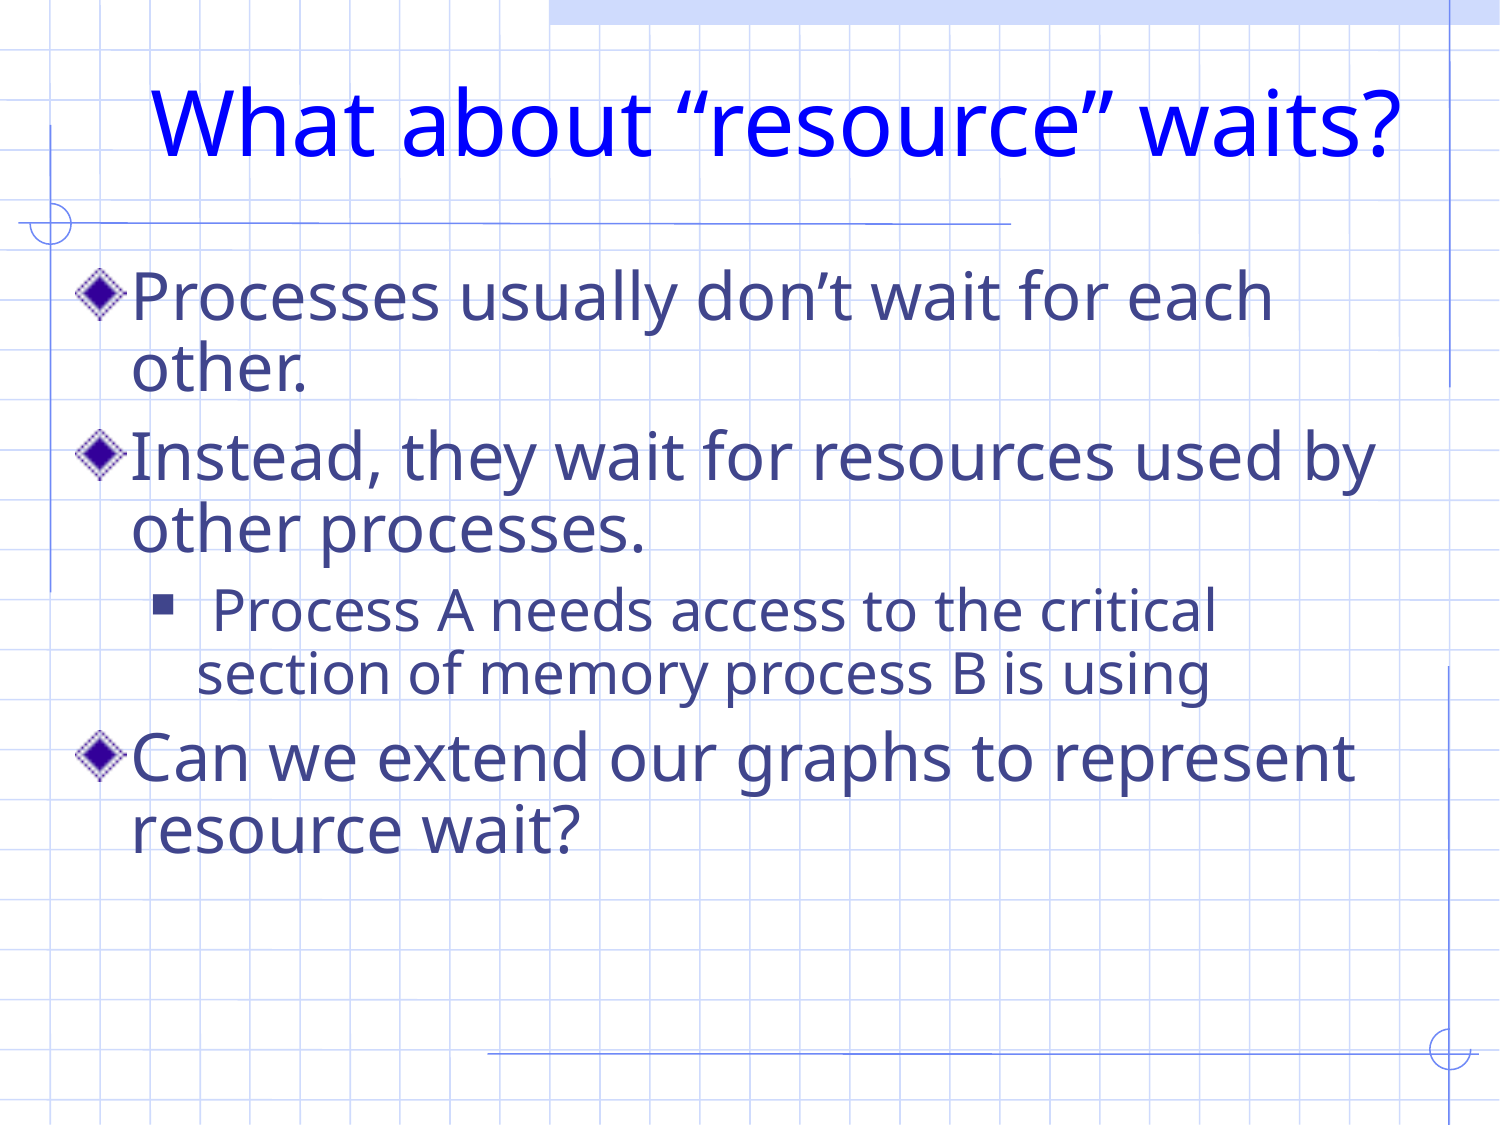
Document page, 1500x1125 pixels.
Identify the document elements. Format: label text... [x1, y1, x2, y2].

picture [75, 268, 127, 321]
list Processes usually don’t wait for each other. Instead, they wait for resources used by other processes. Process A needs access to the critical section of memory process B is using Can we extend our graphs to represent resource wait? [74, 262, 1425, 1005]
picture [75, 429, 127, 481]
title What about “resource” waits? [149, 0, 1425, 236]
picture [75, 730, 127, 782]
